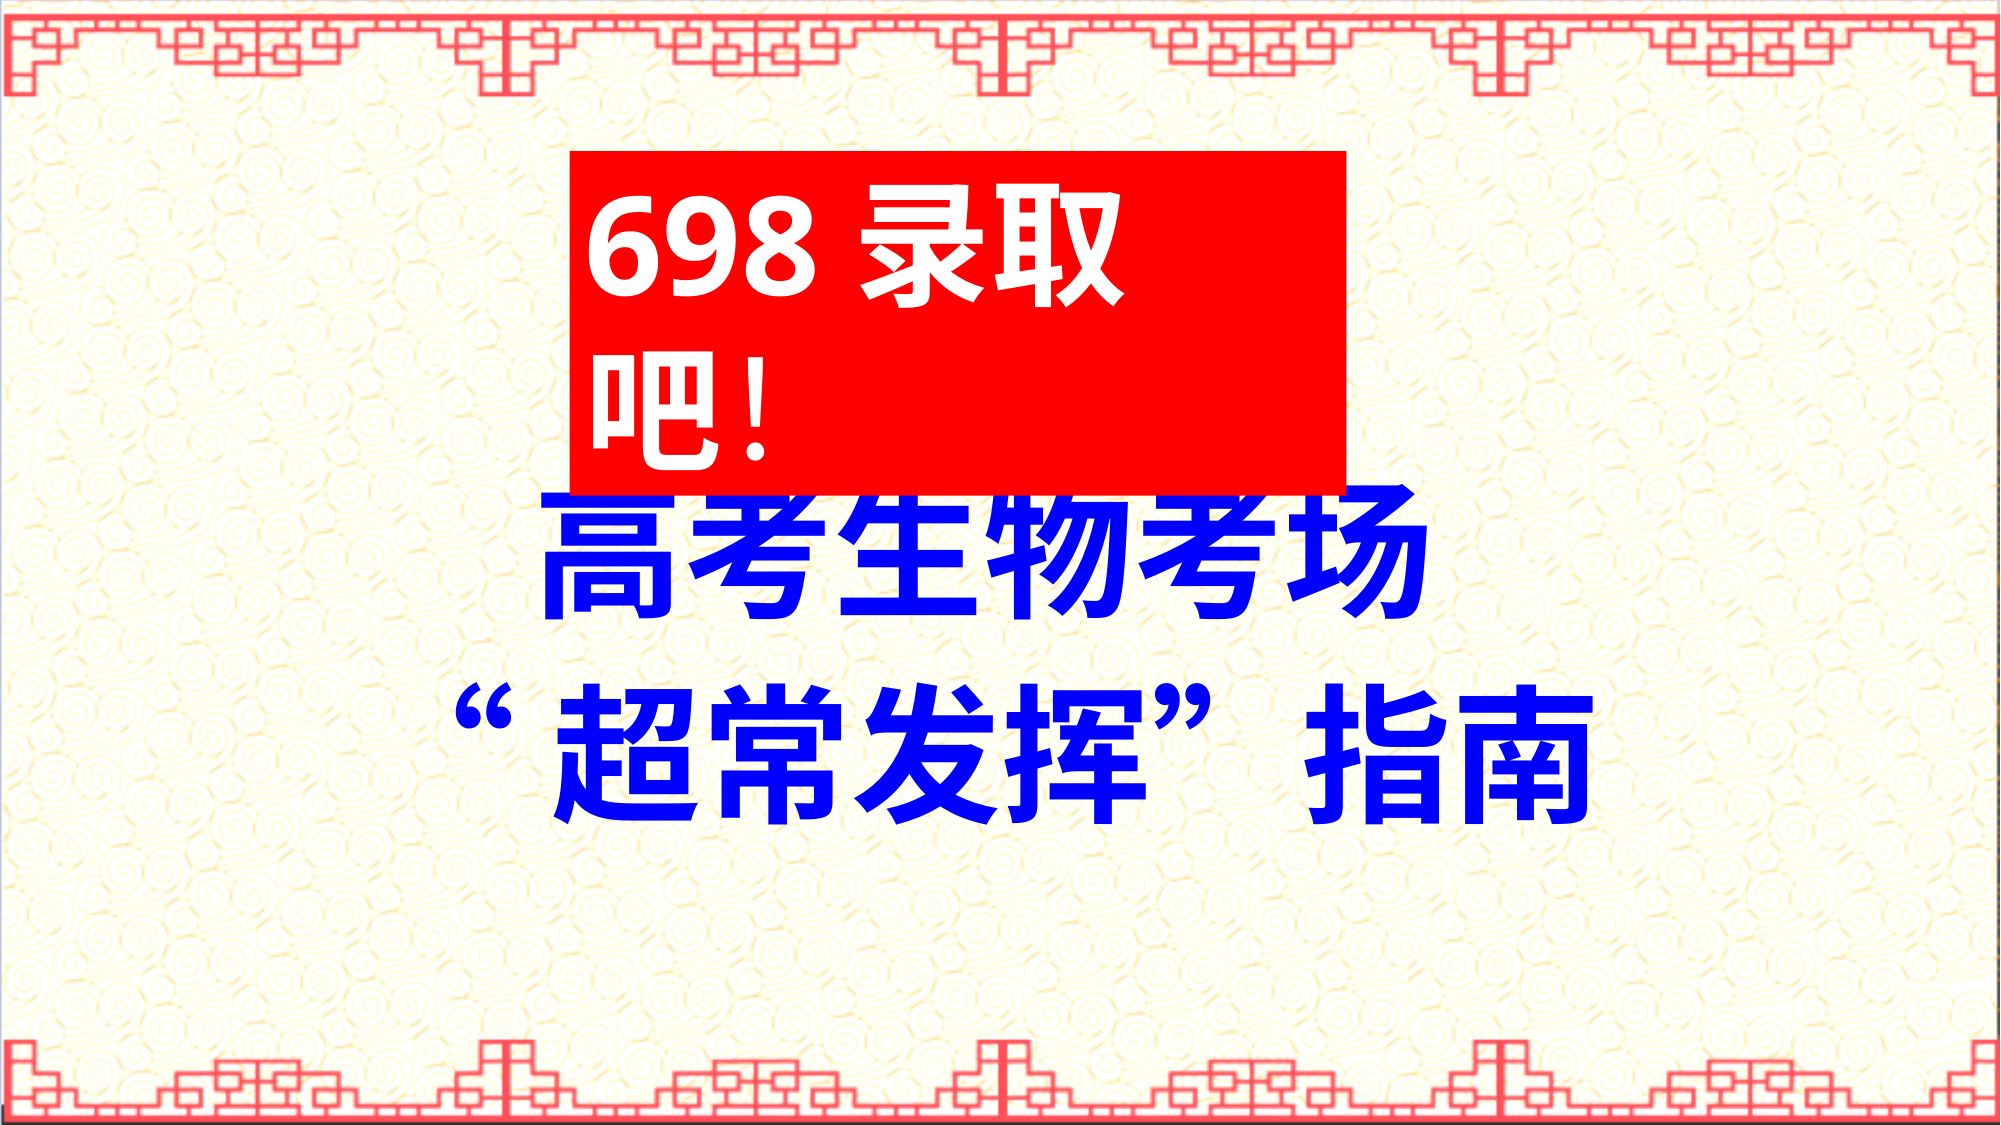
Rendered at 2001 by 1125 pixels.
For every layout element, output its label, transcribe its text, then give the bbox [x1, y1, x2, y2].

title 阅卷老师看着舒服的字： [0, 0, 2000, 1125]
text_box 698录取吧！ [569, 151, 1347, 496]
text_box 高考生物考场 “超常发挥”指南 [253, 423, 1715, 986]
